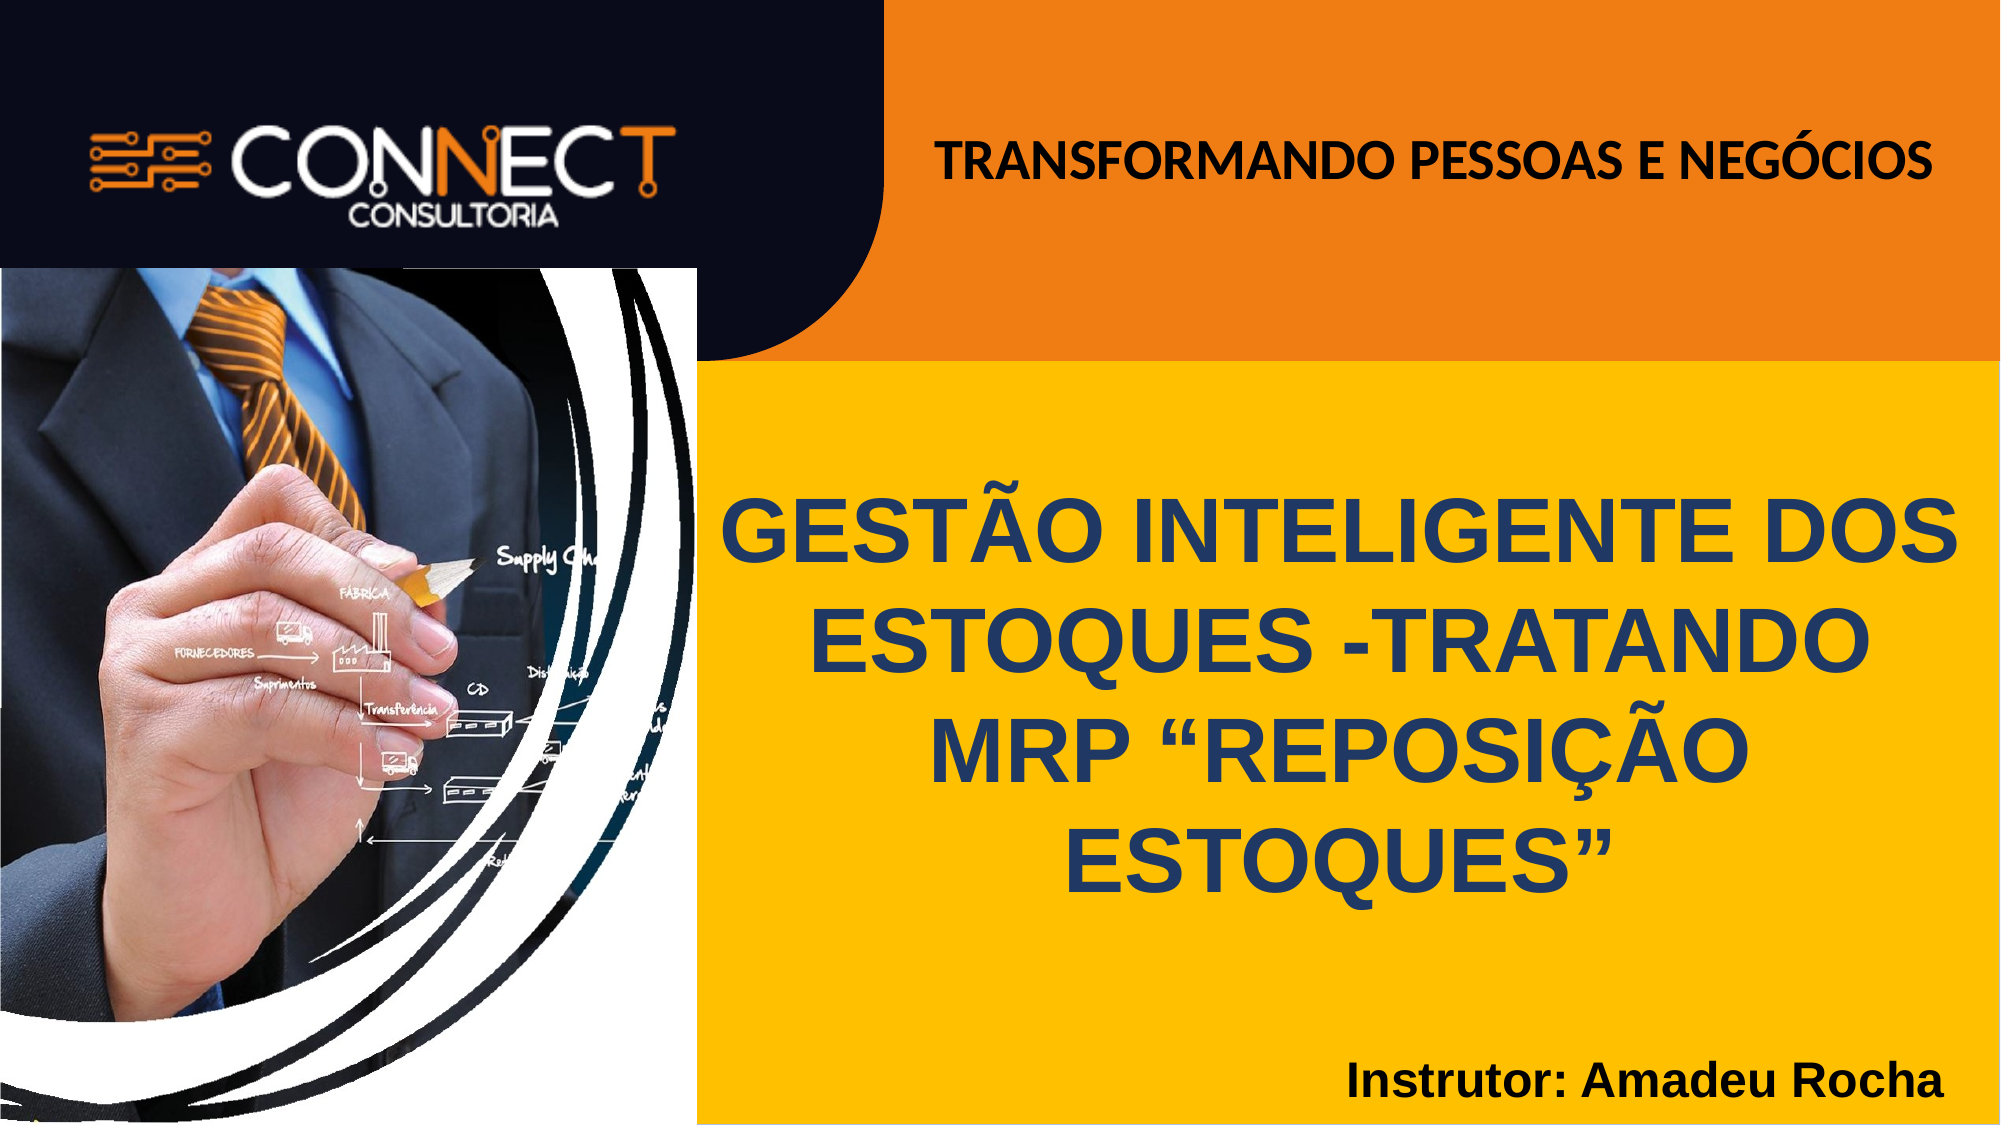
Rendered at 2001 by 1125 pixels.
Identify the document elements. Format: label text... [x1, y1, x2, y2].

text_box TRANSFORMANDO PESSOAS E NEGÓCIOS [908, 124, 1960, 188]
text_box Instrutor: Amadeu Rocha [1194, 1042, 1960, 1114]
picture [68, 99, 717, 261]
text_box GESTÃO INTELIGENTE DOS ESTOQUES -TRATANDO MRP “REPOSIÇÃO ESTOQUES” [697, 484, 1986, 897]
picture [0, 268, 697, 1125]
